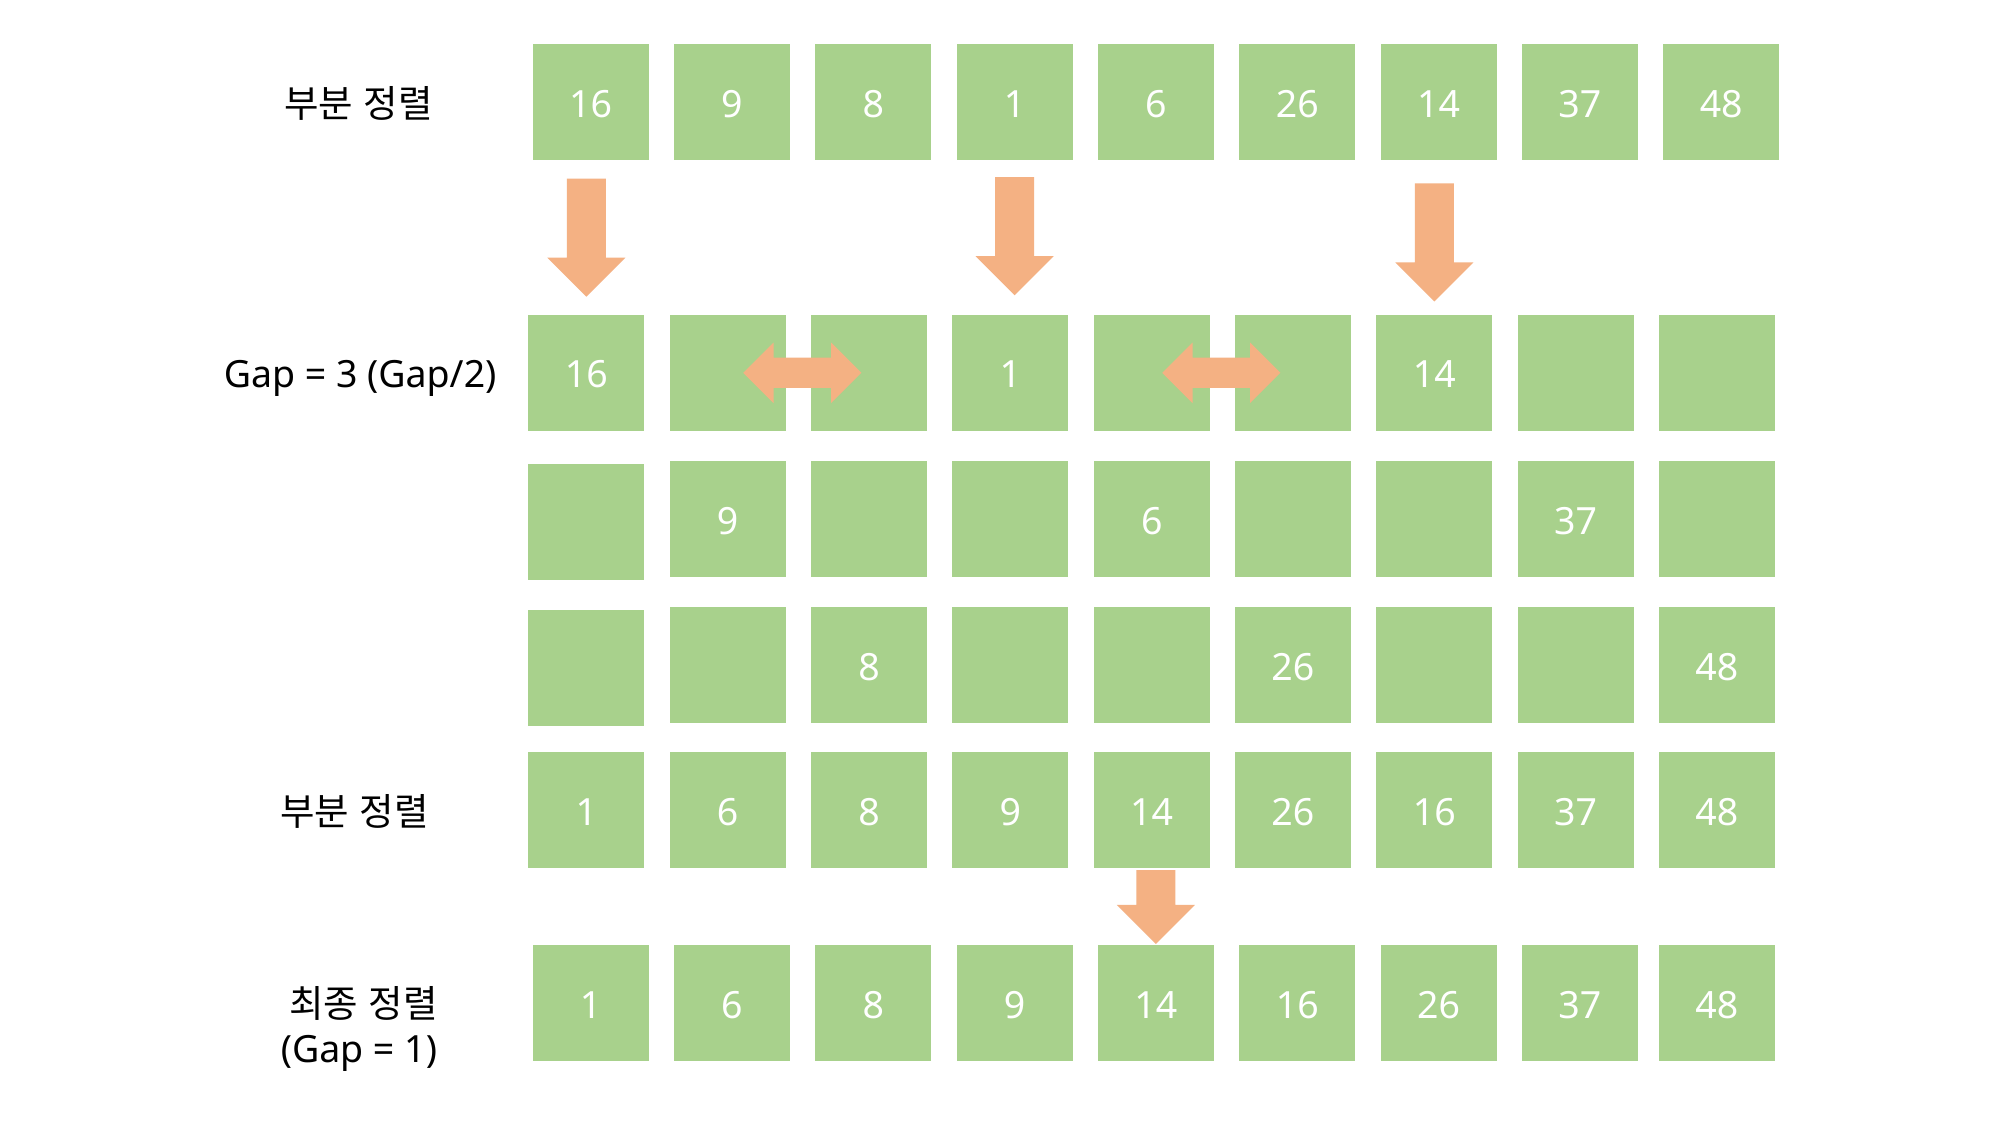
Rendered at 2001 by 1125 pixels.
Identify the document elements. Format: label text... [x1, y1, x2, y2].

text_box 8 [813, 42, 933, 162]
text_box 37 [1520, 42, 1640, 162]
text_box 9 [672, 42, 792, 162]
text_box 1 [531, 943, 651, 1063]
text_box 최종 정렬 (Gap = 1) [219, 972, 509, 1078]
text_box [527, 313, 1777, 727]
text_box [544, 177, 628, 299]
text_box 부분 정렬 [215, 780, 505, 841]
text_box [527, 751, 1777, 870]
text_box 37 [1520, 943, 1640, 1063]
text_box 14 [1378, 42, 1499, 162]
text_box [1114, 870, 1198, 946]
text_box 부분 정렬 [219, 72, 509, 132]
text_box 16 [1237, 943, 1357, 1063]
text_box 26 [1378, 943, 1499, 1063]
text_box [1392, 182, 1476, 303]
text_box 9 [955, 943, 1075, 1063]
text_box Gap = 3 (Gap/2) [204, 342, 517, 403]
text_box 26 [1237, 42, 1357, 162]
text_box 48 [1661, 42, 1781, 162]
text_box 6 [672, 943, 792, 1063]
text_box 48 [1657, 943, 1777, 1063]
text_box 1 [955, 42, 1075, 162]
text_box 16 [531, 42, 651, 162]
text_box 8 [813, 943, 933, 1063]
text_box 6 [1096, 42, 1216, 162]
text_box [973, 176, 1057, 297]
text_box 14 [1096, 943, 1216, 1063]
